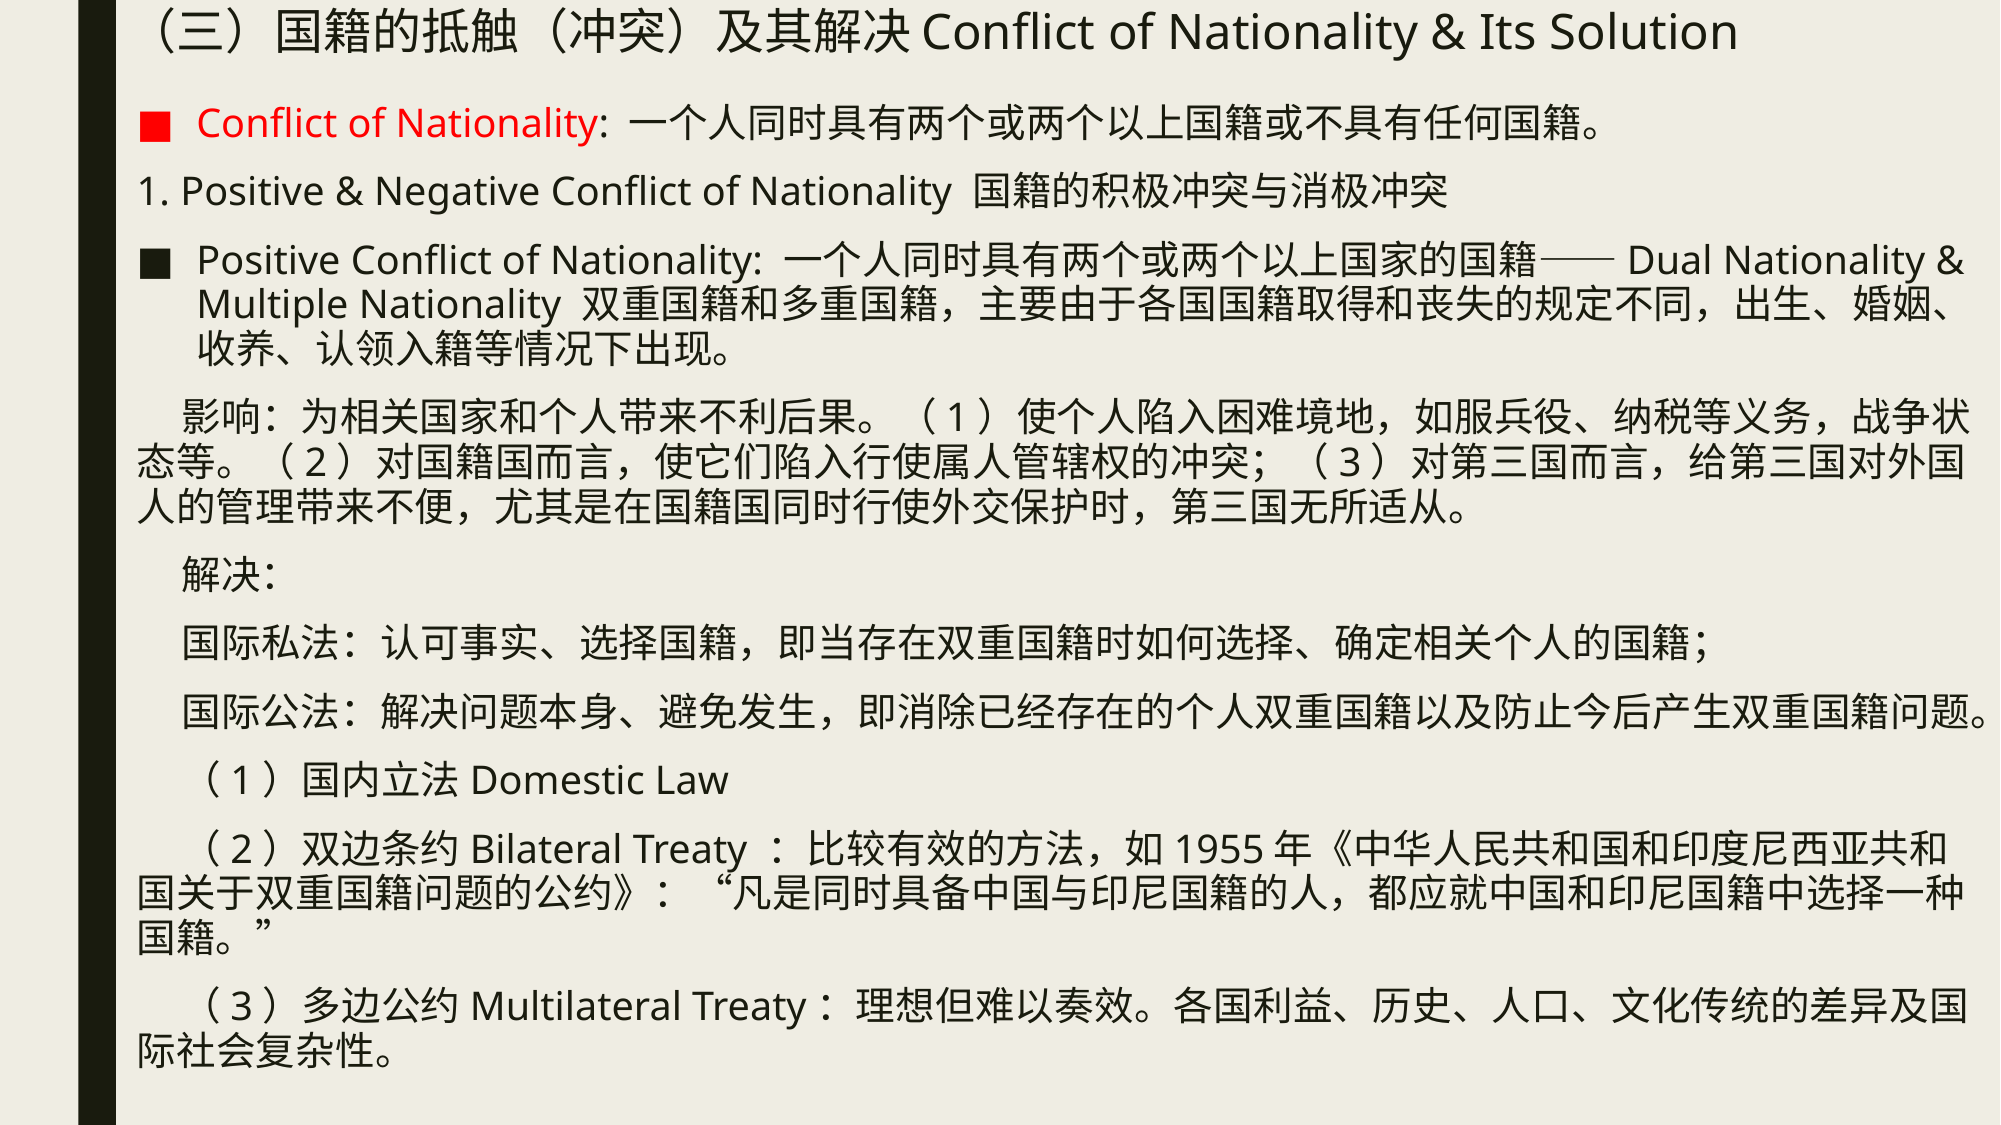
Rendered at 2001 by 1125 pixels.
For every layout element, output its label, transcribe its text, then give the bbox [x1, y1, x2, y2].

title （三）国籍的抵触（冲突）及其解决Conflict of Nationality & Its Solution [112, 0, 2000, 105]
list Conflict of Nationality: 一个人同时具有两个或两个以上国籍或不具有任何国籍。 1. Positive & Negative Conflict of Nationality 国籍的积极冲突与消极冲突 Positive Conflict of Nationality: 一个人同时具有两个或两个以上国家的国籍——Dual Nationality & Multiple Nationality 双重国籍和多重国籍，主要由于各国国籍取得和丧失的规定不同，出生、婚姻、收养、认领入籍等情况下出现。 影响：为相关国家和个人带来不利后果。（1）使个人陷入困难境地，如服兵役、纳税等义务，战争状态等。（2）对国籍国而言，使它们陷入行使属人管辖权的冲突；（3）对第三国而言，给第三国对外国人的管理带来不便，尤其是在国籍国同时行使外交保护时，第三国无所适从。 解决： 国际私法：认可事实、选择国籍，即当存在双重国籍时如何选择、确定相关个人的国籍； 国际公法：解决问题本身、避免发生，即消除已经存在的个人双重国籍以及防止今后产生双重国籍问题。 （1）国内立法Domestic Law （2）双边条约Bilateral Treaty ：比较有效的方法，如1955年《中华人民共和国和印度尼西亚共和国关于双重国籍问题的公约》：“凡是同时具备中国与印尼国籍的人，都应就中国和印尼国籍中选择一种国籍。” （3）多边公约Multilateral Treaty：理想但难以奏效。各国利益、历史、人口、文化传统的差异及国际社会复杂性。 [121, 94, 1990, 1125]
